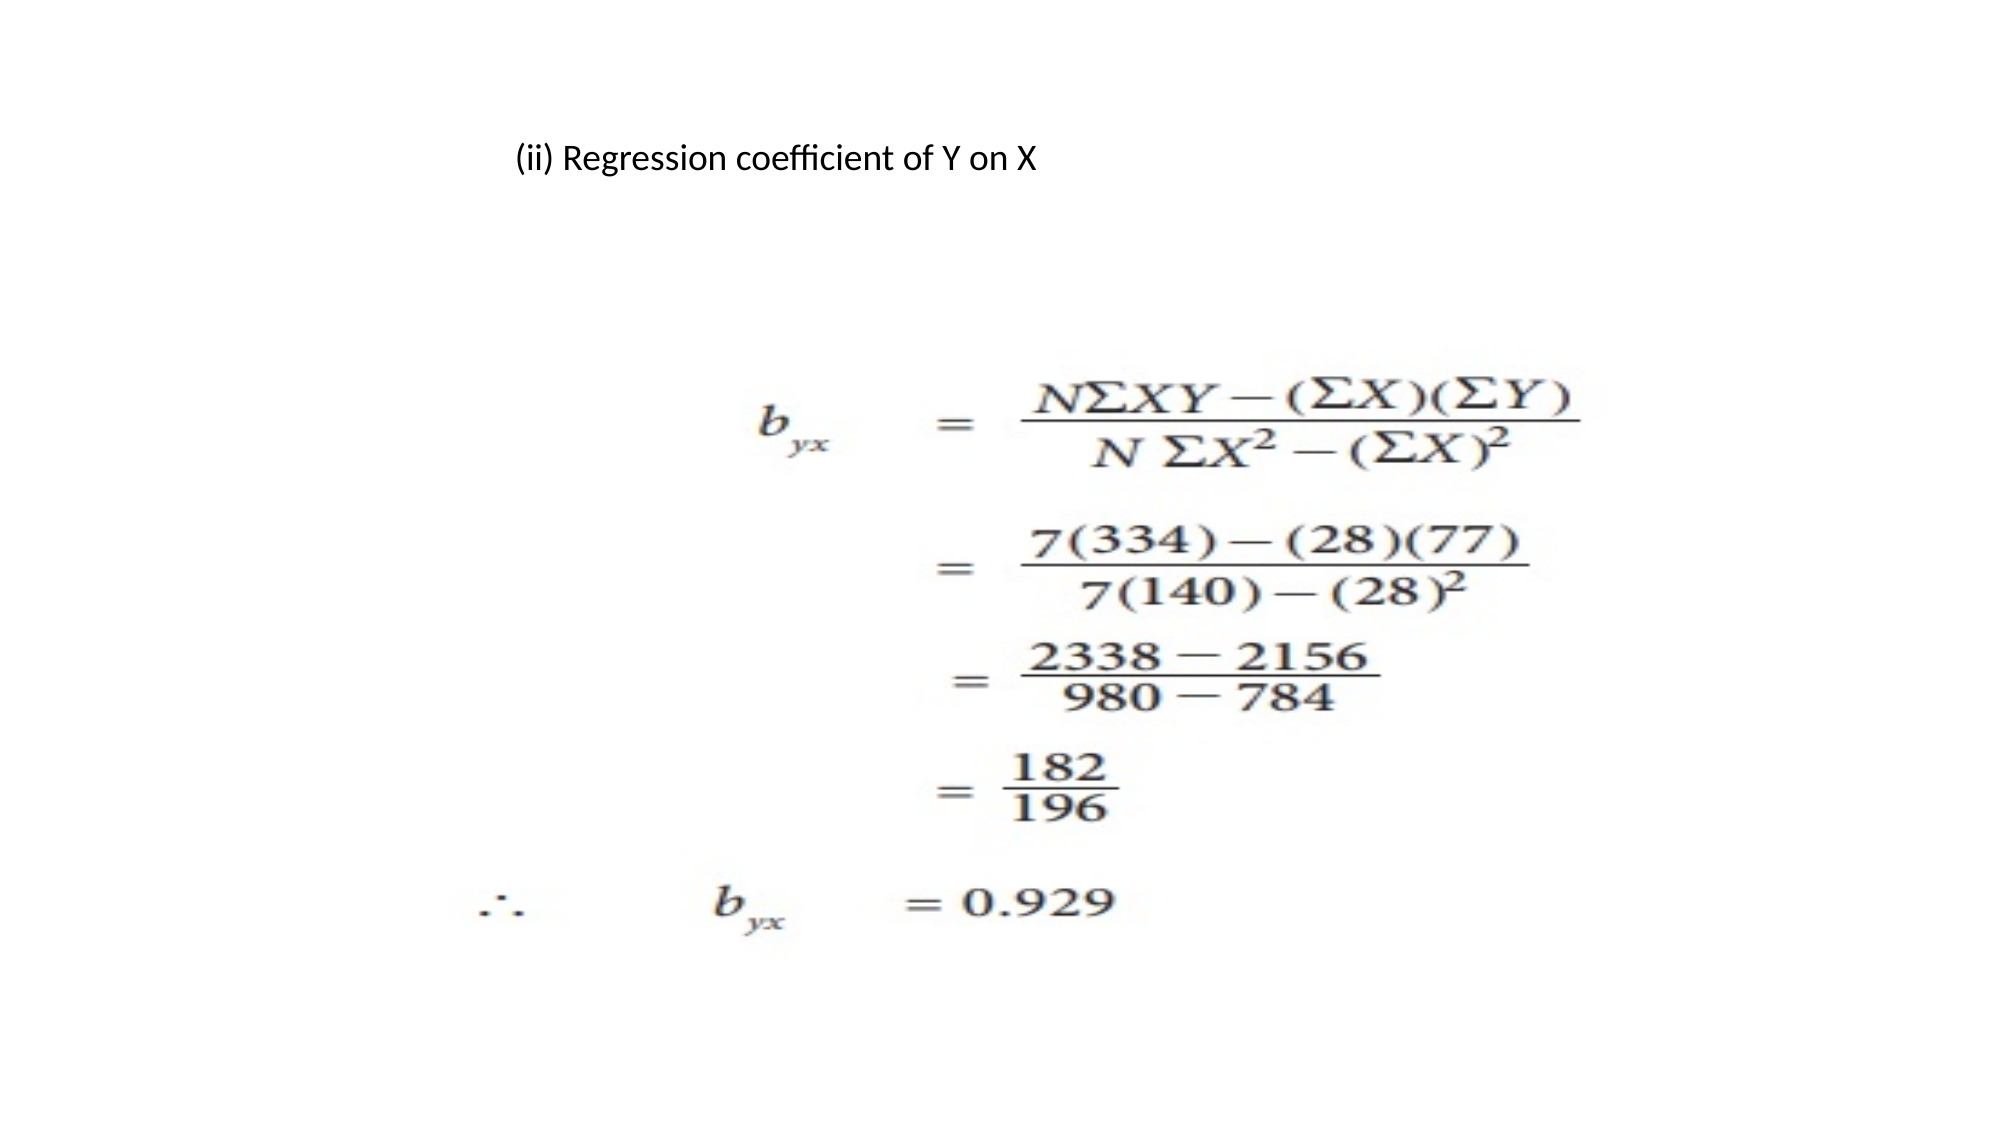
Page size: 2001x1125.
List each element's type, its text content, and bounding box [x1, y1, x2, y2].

text_box (ii) Regression coefficient of Y on X [500, 125, 1500, 186]
picture [336, 348, 1607, 966]
